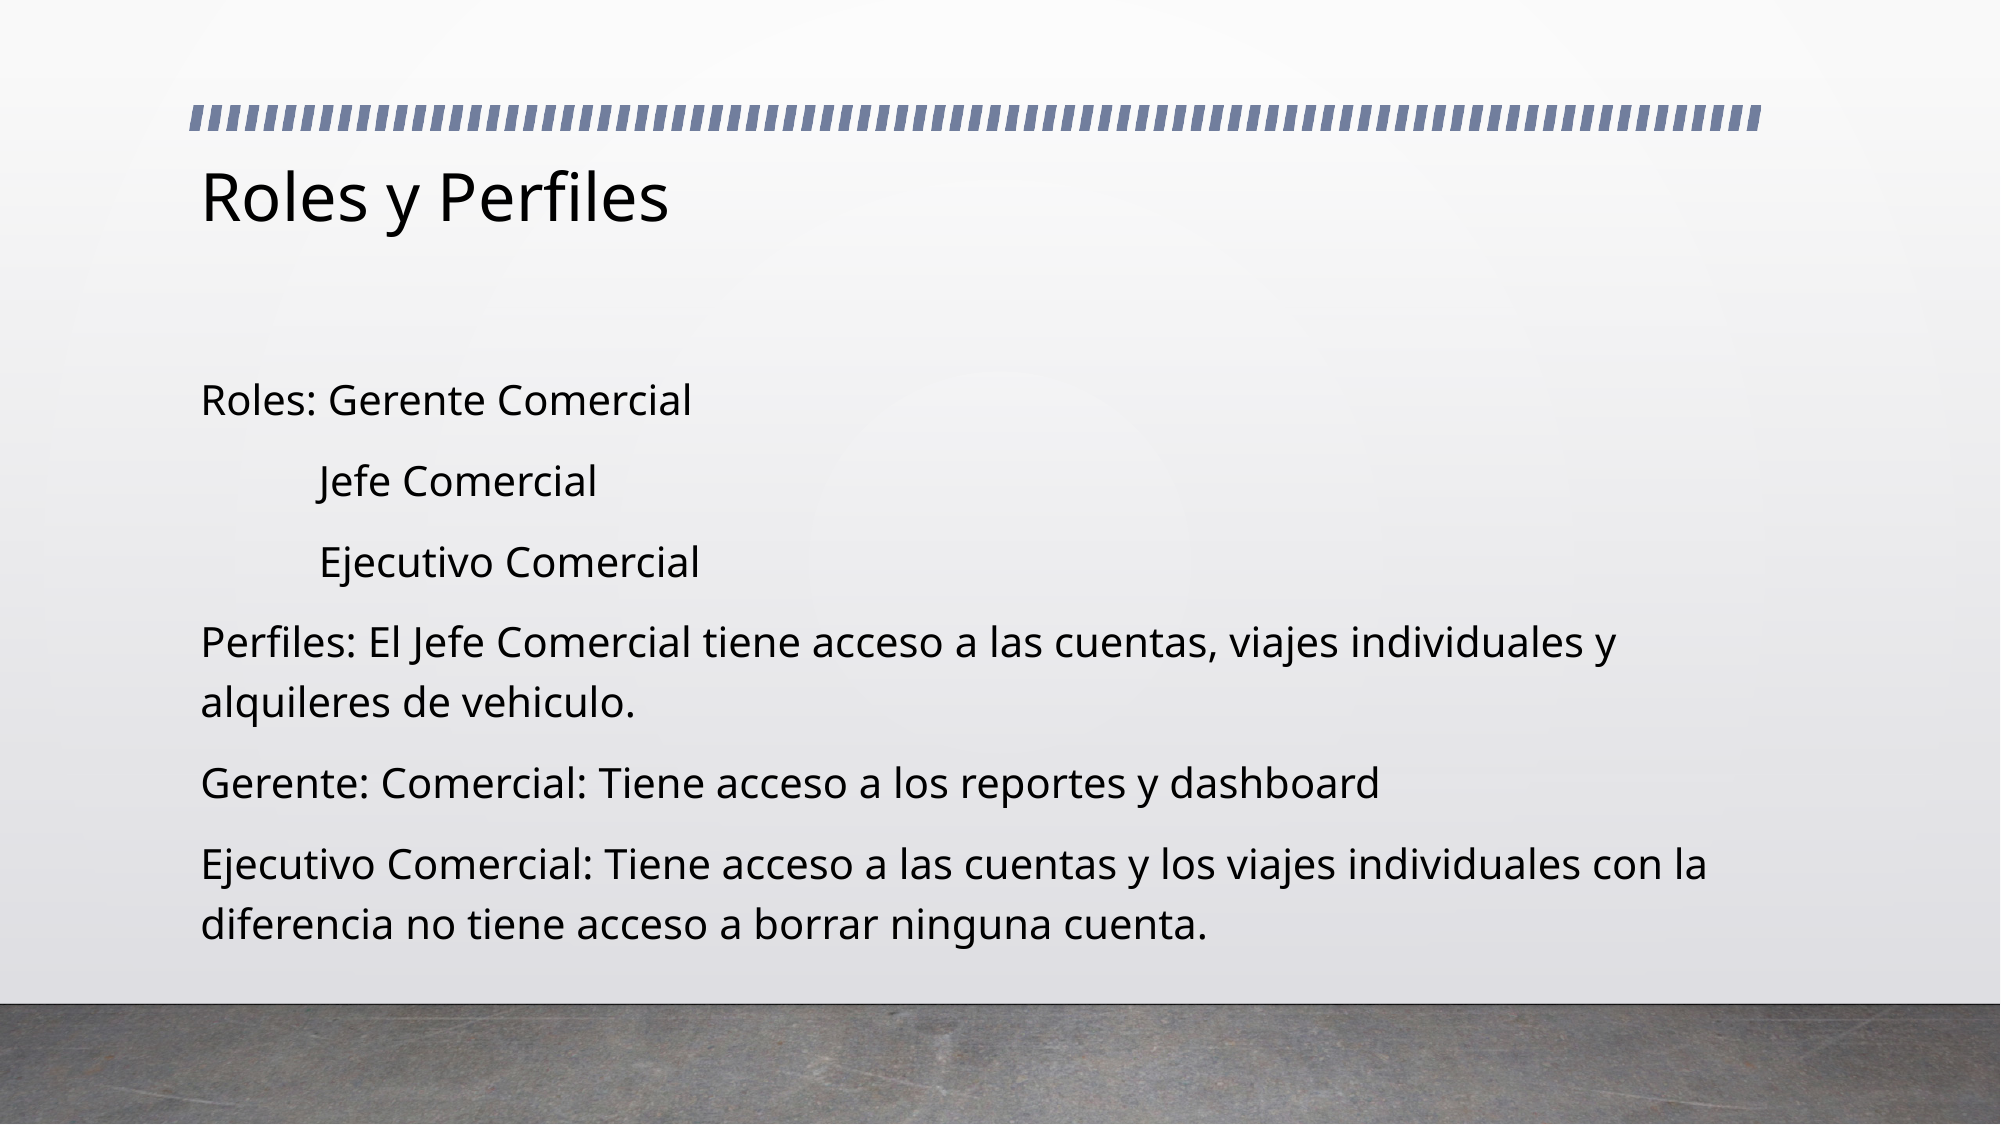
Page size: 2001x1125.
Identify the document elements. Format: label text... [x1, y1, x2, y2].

picture [0, 1004, 2000, 1124]
title Roles y Perfiles [185, 156, 1761, 329]
list Roles: Gerente Comercial Jefe Comercial Ejecutivo Comercial Perfiles: El Jefe Comercial tiene acceso a las cuentas, viajes individuales y alquileres de vehiculo. Gerente: Comercial: Tiene acceso a los reportes y dashboard Ejecutivo Comercial: Tiene acceso a las cuentas y los viajes individuales con la diferencia no tiene acceso a borrar ninguna cuenta. [185, 356, 1818, 1035]
